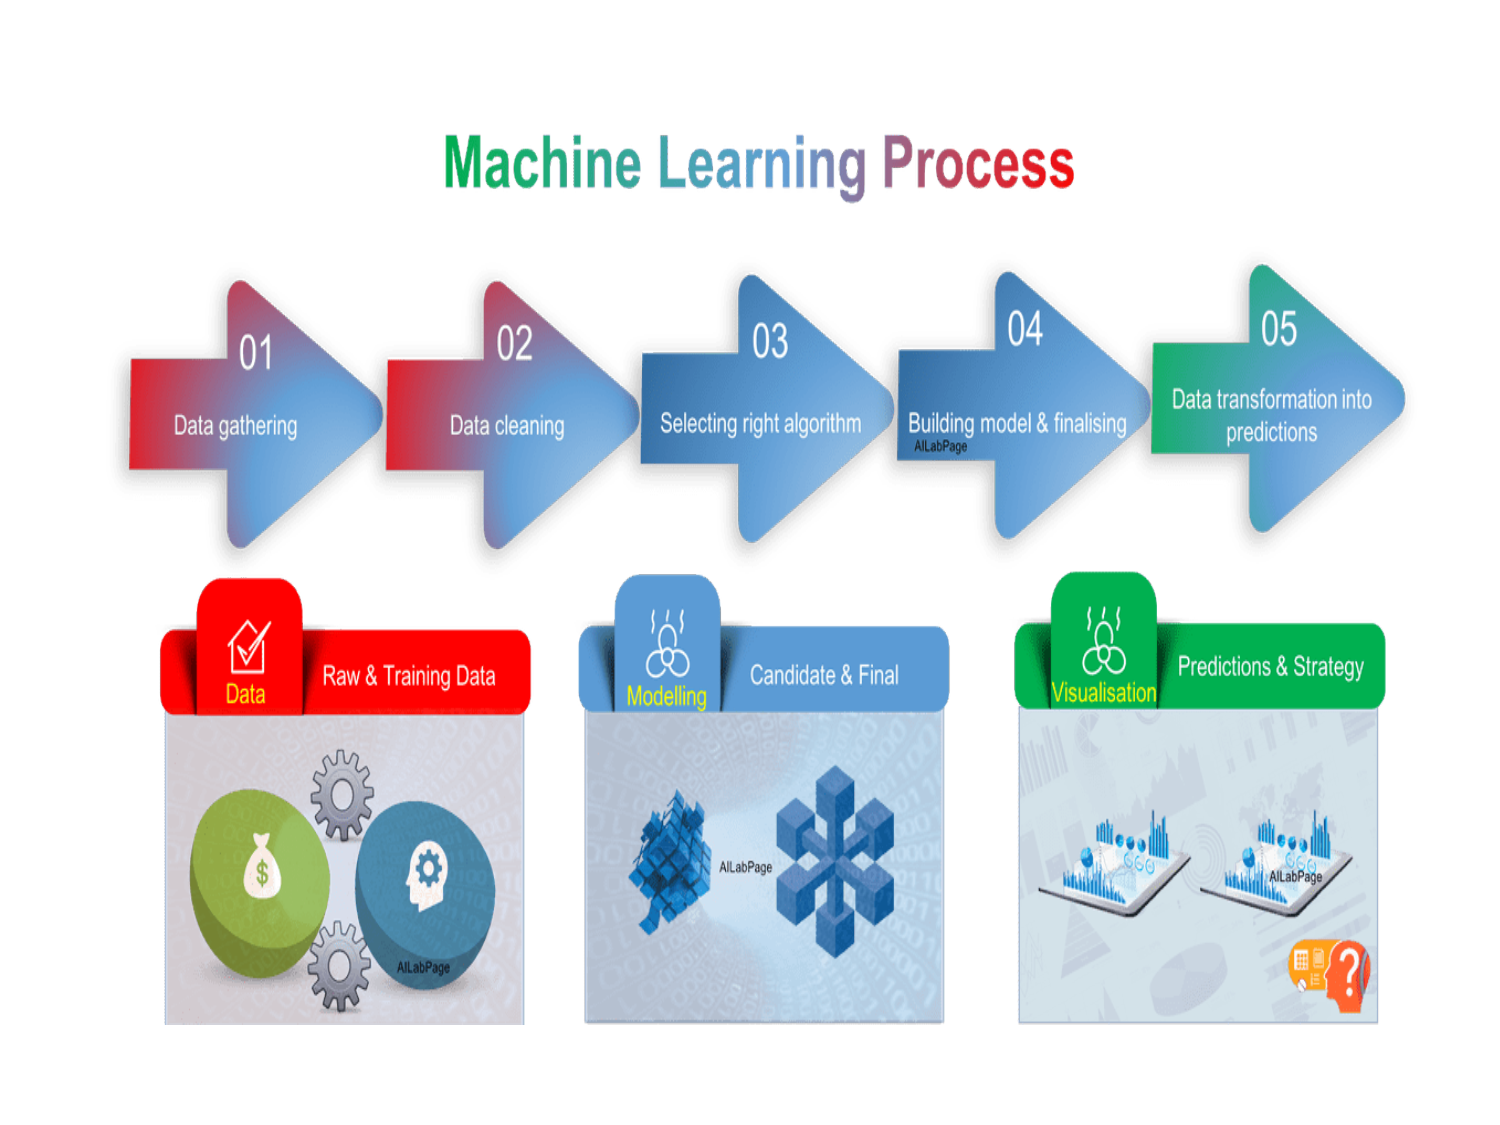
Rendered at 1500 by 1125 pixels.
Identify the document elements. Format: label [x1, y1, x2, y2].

text_box [105, 131, 1419, 1025]
